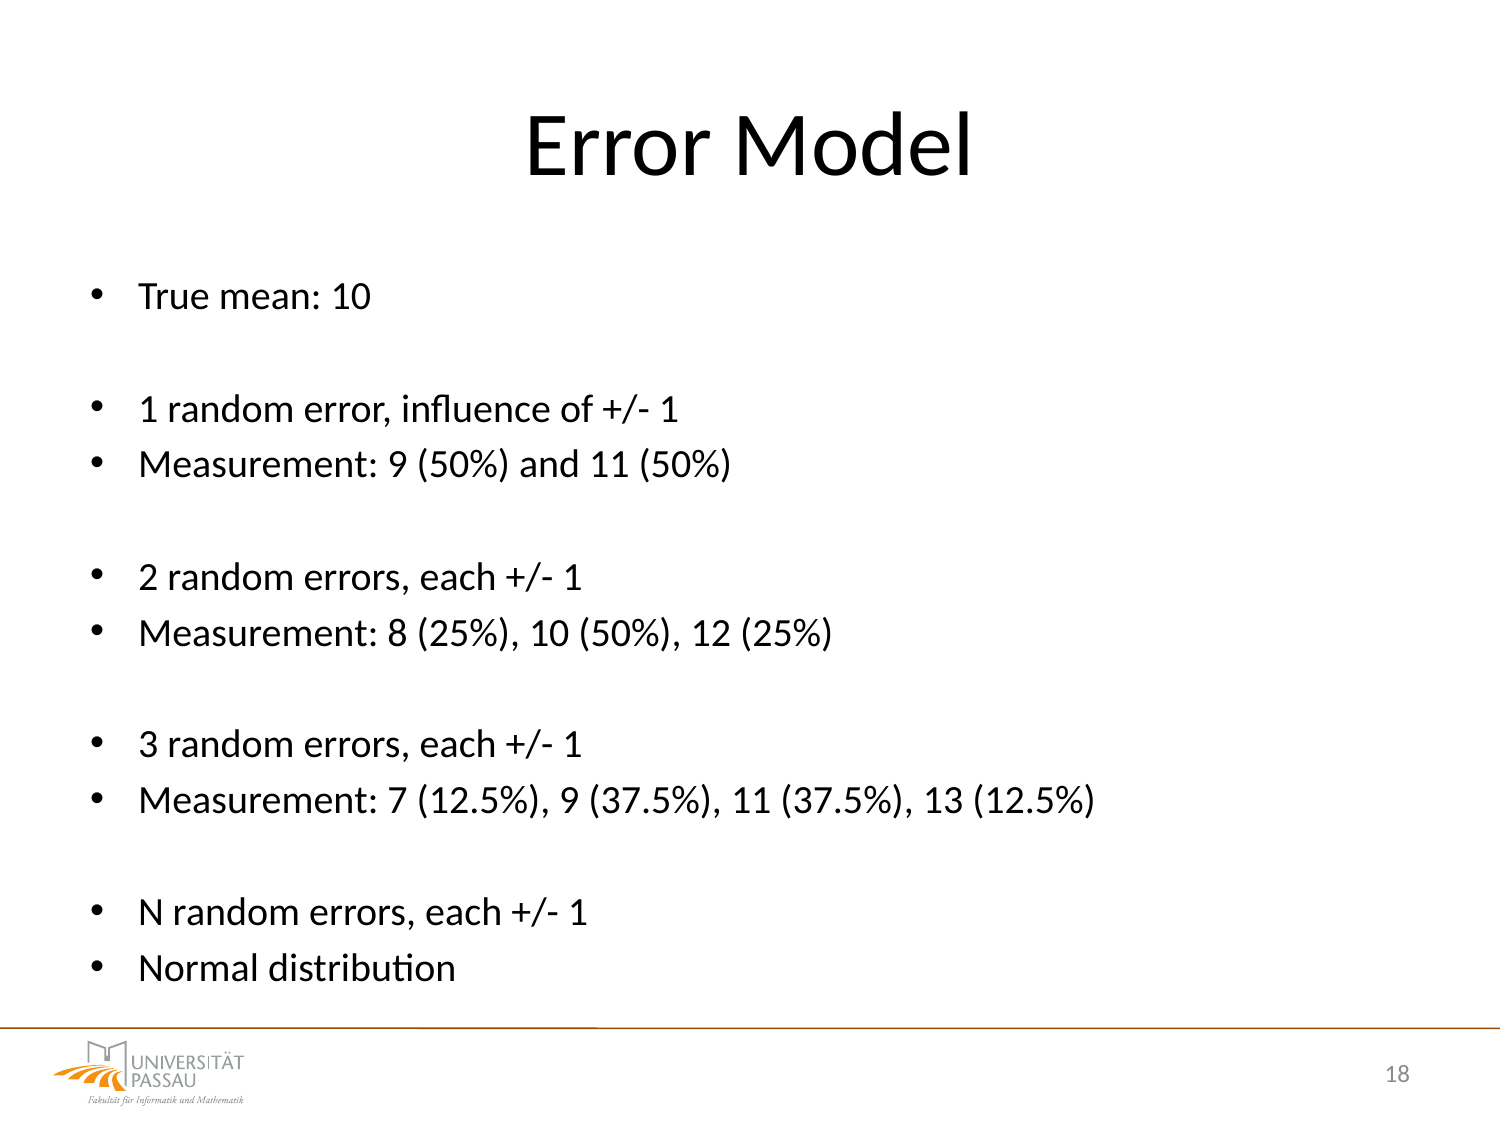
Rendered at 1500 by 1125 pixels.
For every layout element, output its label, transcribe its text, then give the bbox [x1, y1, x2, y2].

slide_number 18 [1289, 1042, 1425, 1103]
title Error Model [75, 45, 1425, 233]
list True mean: 10 1 random error, influence of +/- 1 Measurement: 9 (50%) and 11 (50%) 2 random errors, each +/- 1 Measurement: 8 (25%), 10 (50%), 12 (25%) 3 random errors, each +/- 1 Measurement: 7 (12.5%), 9 (37.5%), 11 (37.5%), 13 (12.5%) N random errors, each +/- 1 Normal distribution [75, 262, 1425, 1005]
